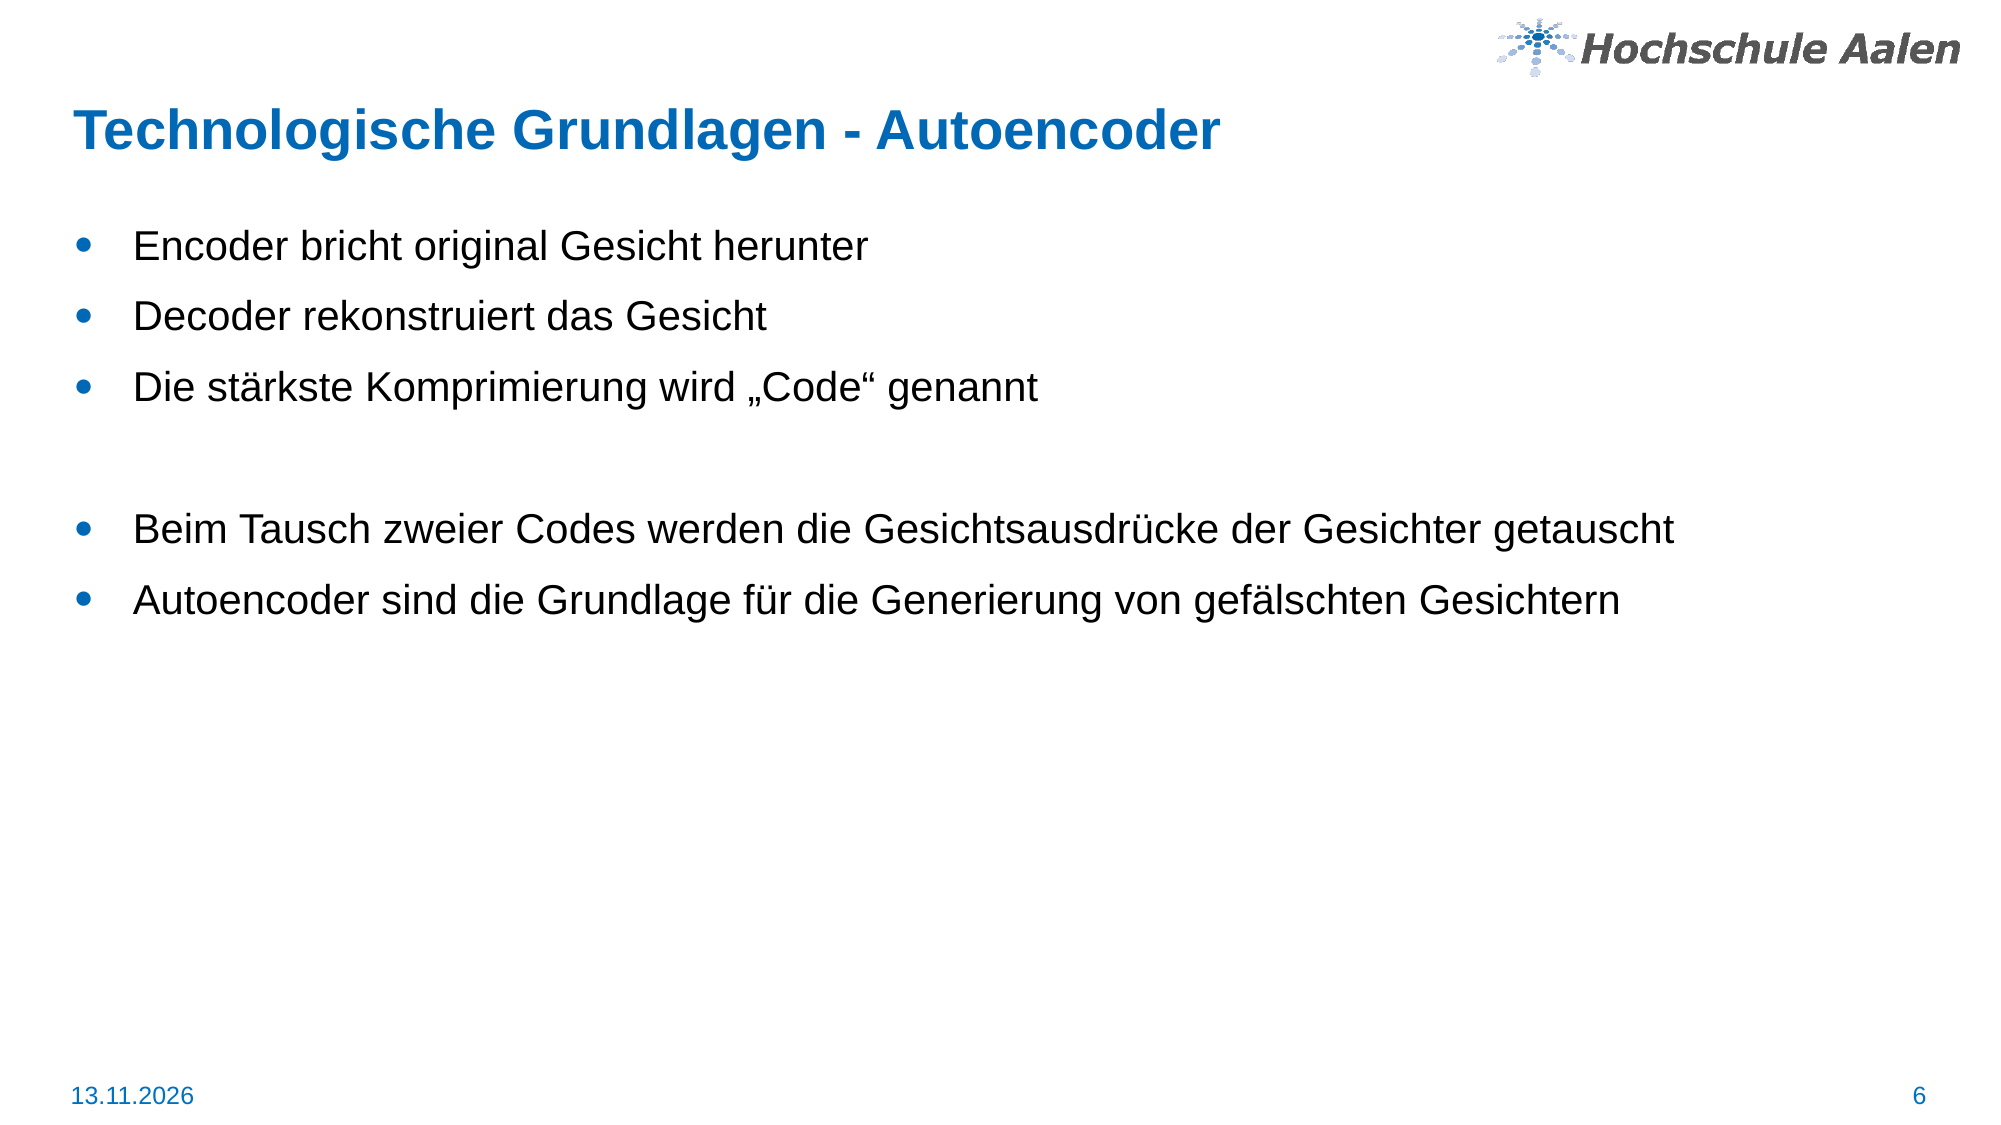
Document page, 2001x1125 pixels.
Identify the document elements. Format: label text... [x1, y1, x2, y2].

title Technologische Grundlagen - Autoencoder [58, 93, 1944, 187]
list Encoder bricht original Gesicht herunter Decoder rekonstruiert das Gesicht Die stärkste Komprimierung wird „Code“ genannt Beim Tausch zweier Codes werden die Gesichtsausdrücke der Gesichter getauscht Autoencoder sind die Grundlage für die Generierung von gefälschten Gesichtern [58, 210, 1944, 1038]
slide_number 6 [1491, 1064, 1942, 1125]
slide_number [55, 1065, 506, 1125]
picture [1497, 18, 1960, 77]
